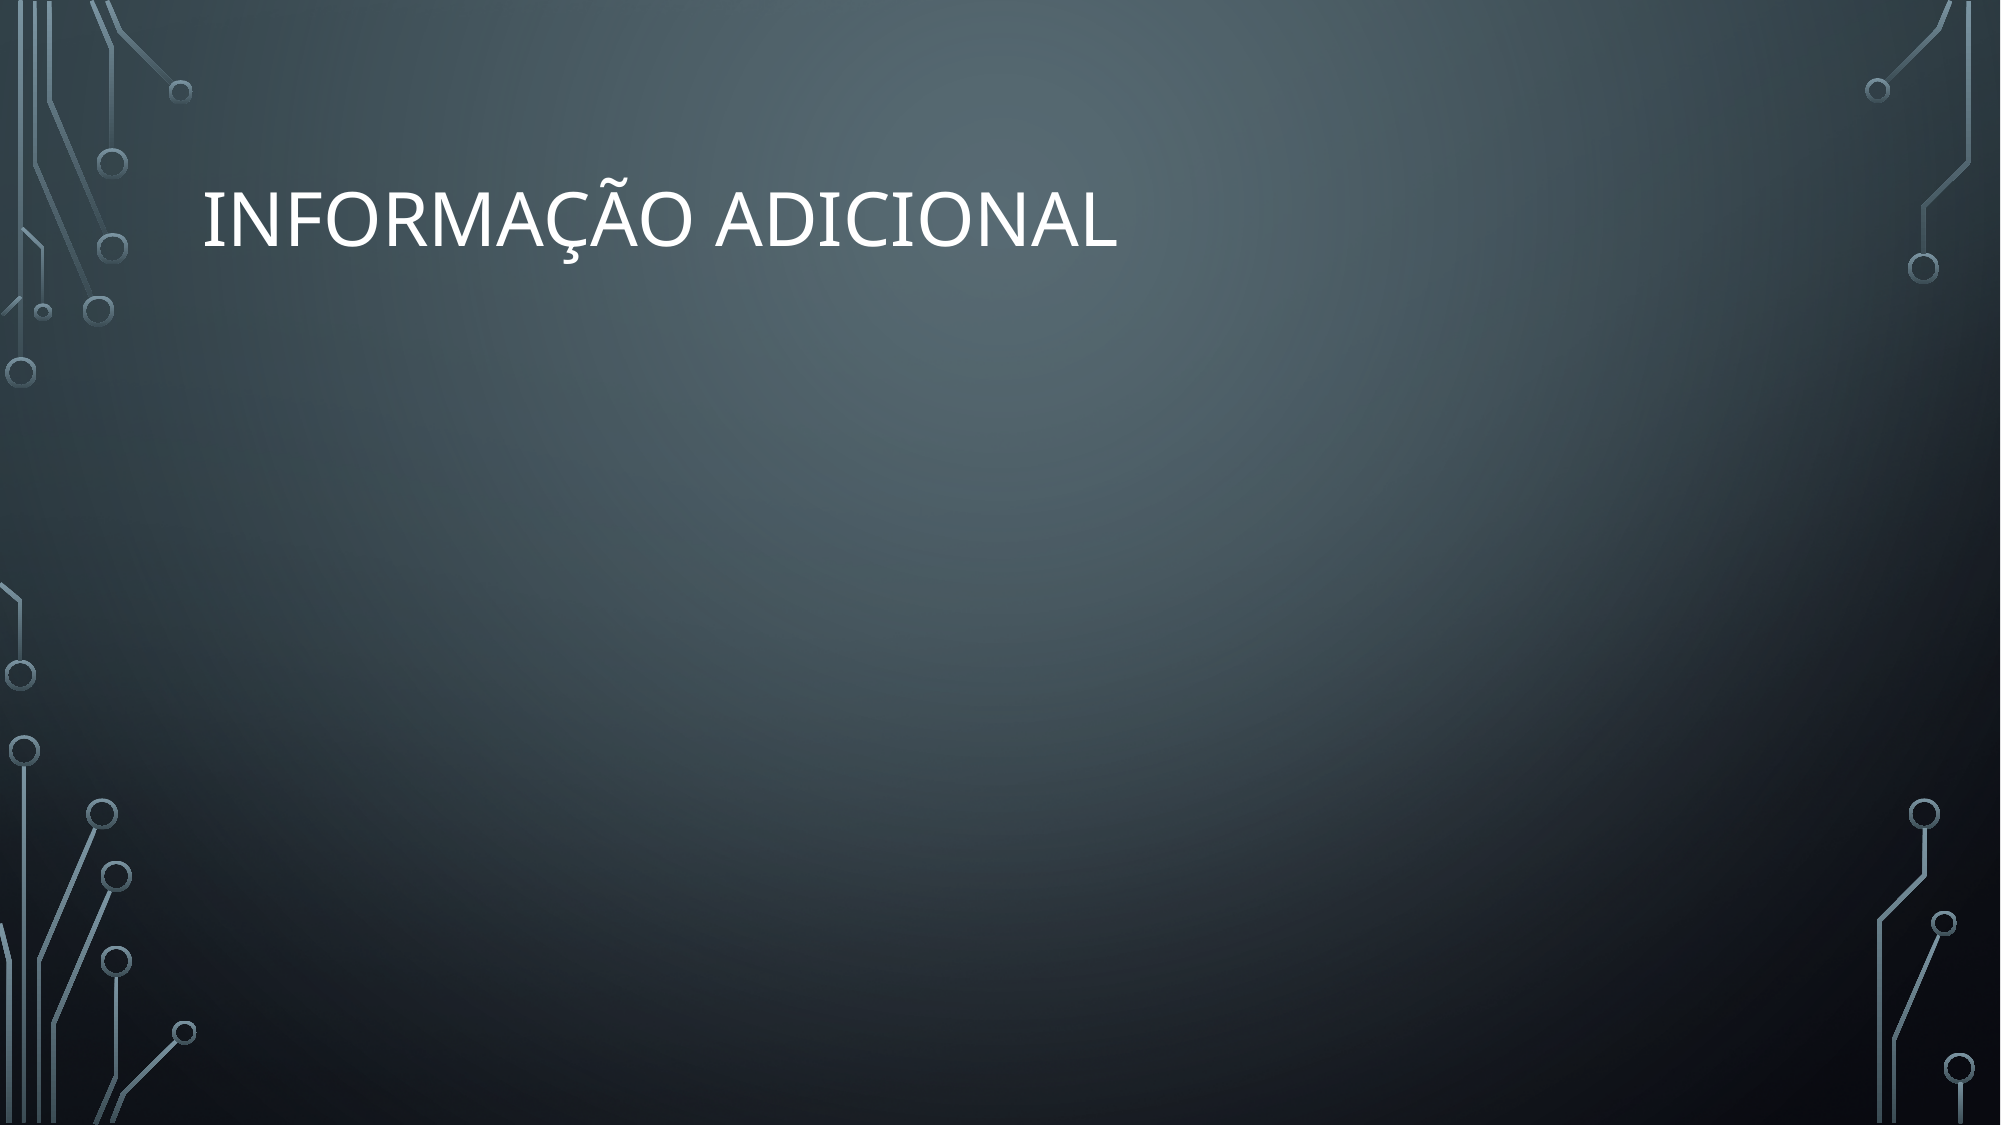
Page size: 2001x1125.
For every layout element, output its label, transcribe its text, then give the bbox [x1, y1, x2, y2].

title informação adicional [187, 101, 1813, 344]
